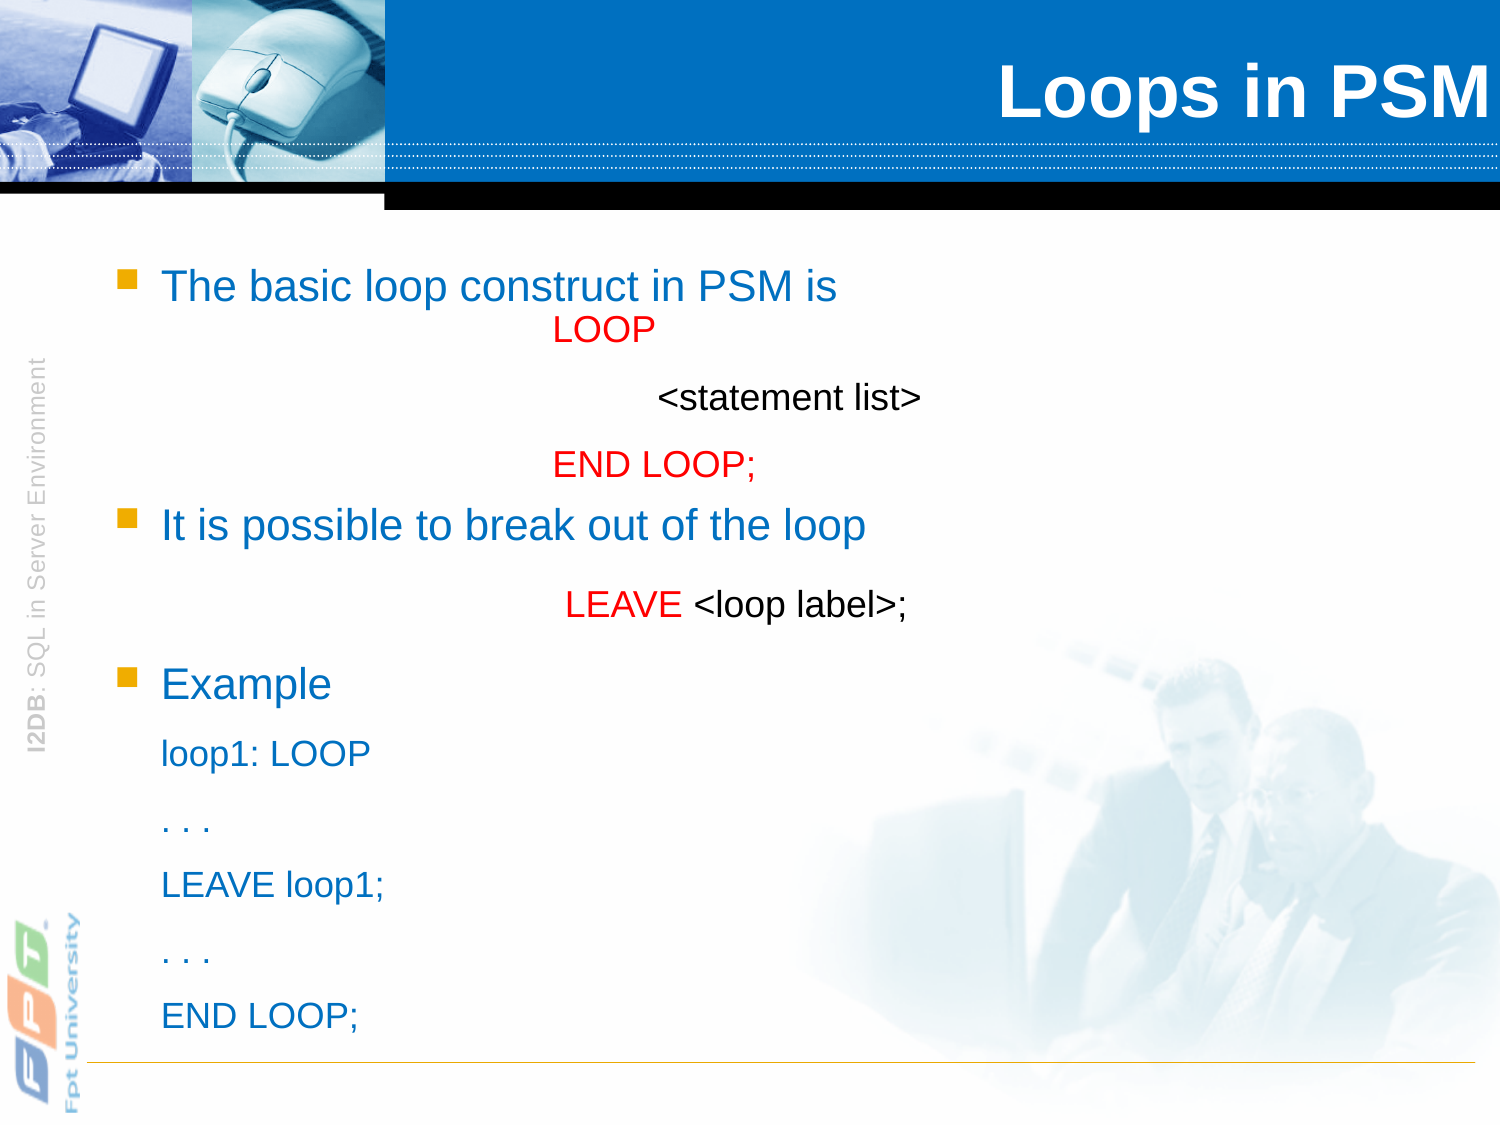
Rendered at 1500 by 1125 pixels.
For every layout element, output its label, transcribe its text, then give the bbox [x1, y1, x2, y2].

title Loops in PSM [387, 0, 1500, 175]
text_box LOOP <statement list> END LOOP; [537, 275, 937, 493]
list The basic loop construct in PSM is It is possible to break out of the loop Example loop1: LOOP . . . LEAVE loop1; . . . END LOOP; [87, 216, 1475, 1050]
picture [0, 0, 385, 181]
picture [0, 194, 1500, 1125]
text_box LEAVE <loop label>; [550, 549, 923, 633]
